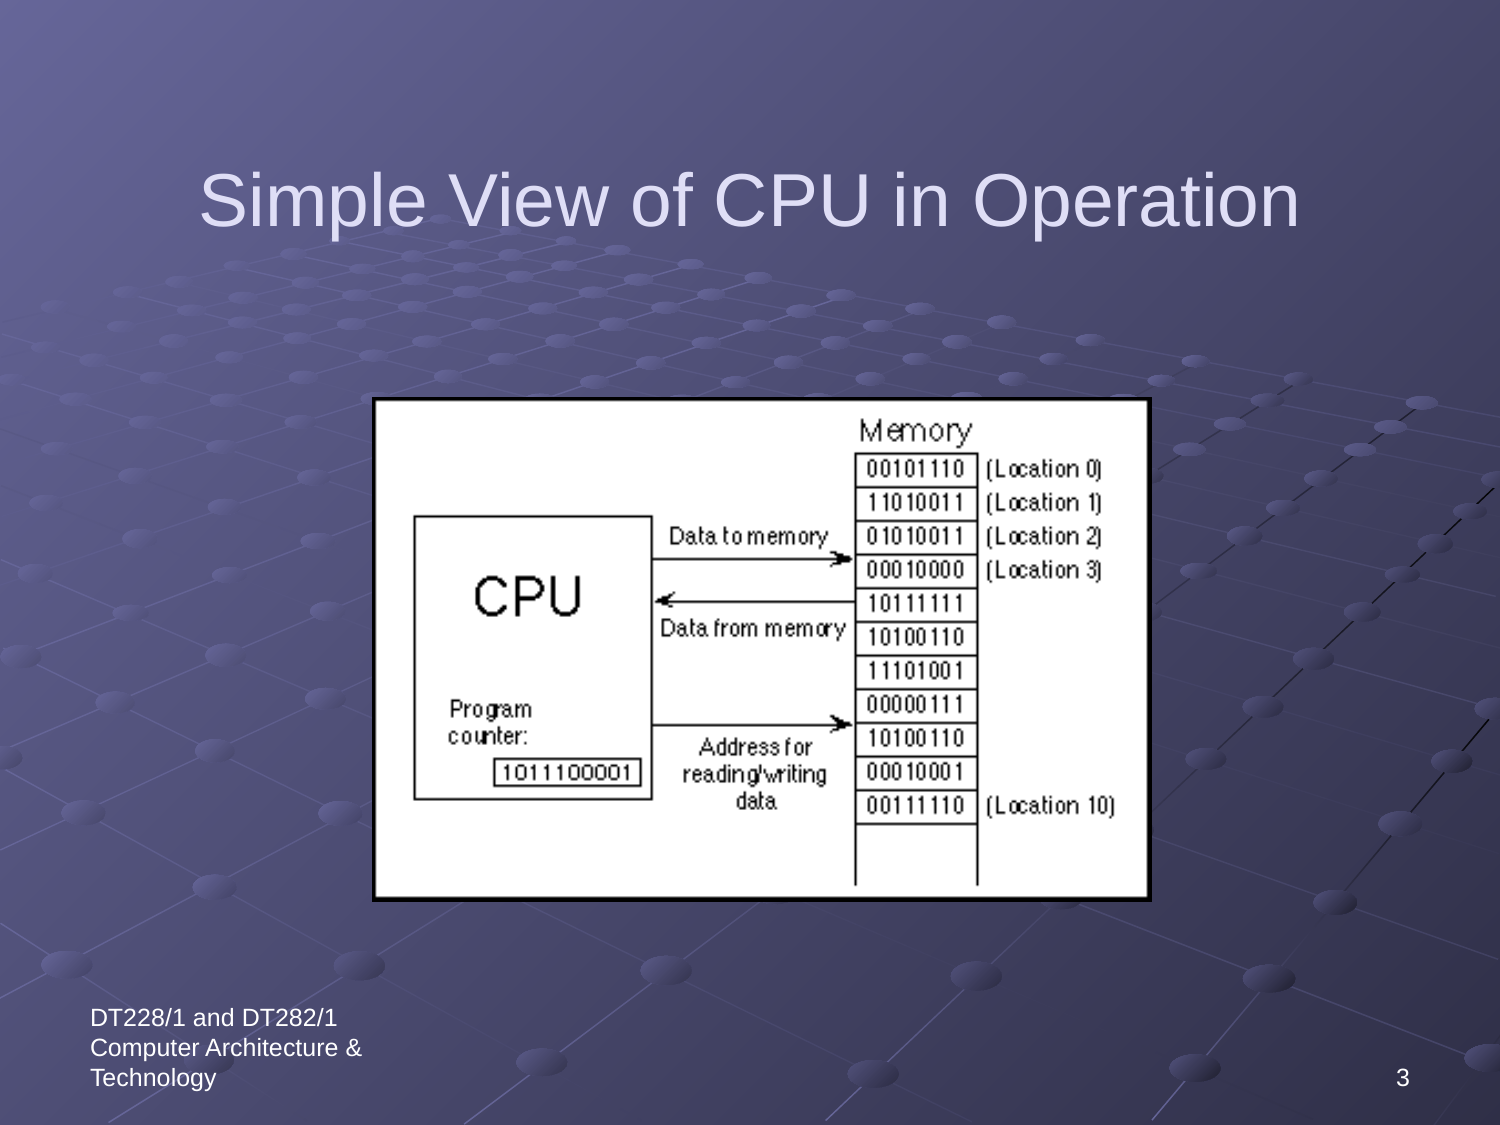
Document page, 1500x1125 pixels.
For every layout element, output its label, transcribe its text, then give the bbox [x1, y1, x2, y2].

title Simple View of CPU in Operation [93, 49, 1407, 250]
slide_number DT228/1 and DT282/1 Computer Architecture & Technology [74, 1023, 426, 1100]
picture [371, 396, 1152, 903]
slide_number 3 [1074, 1023, 1426, 1100]
